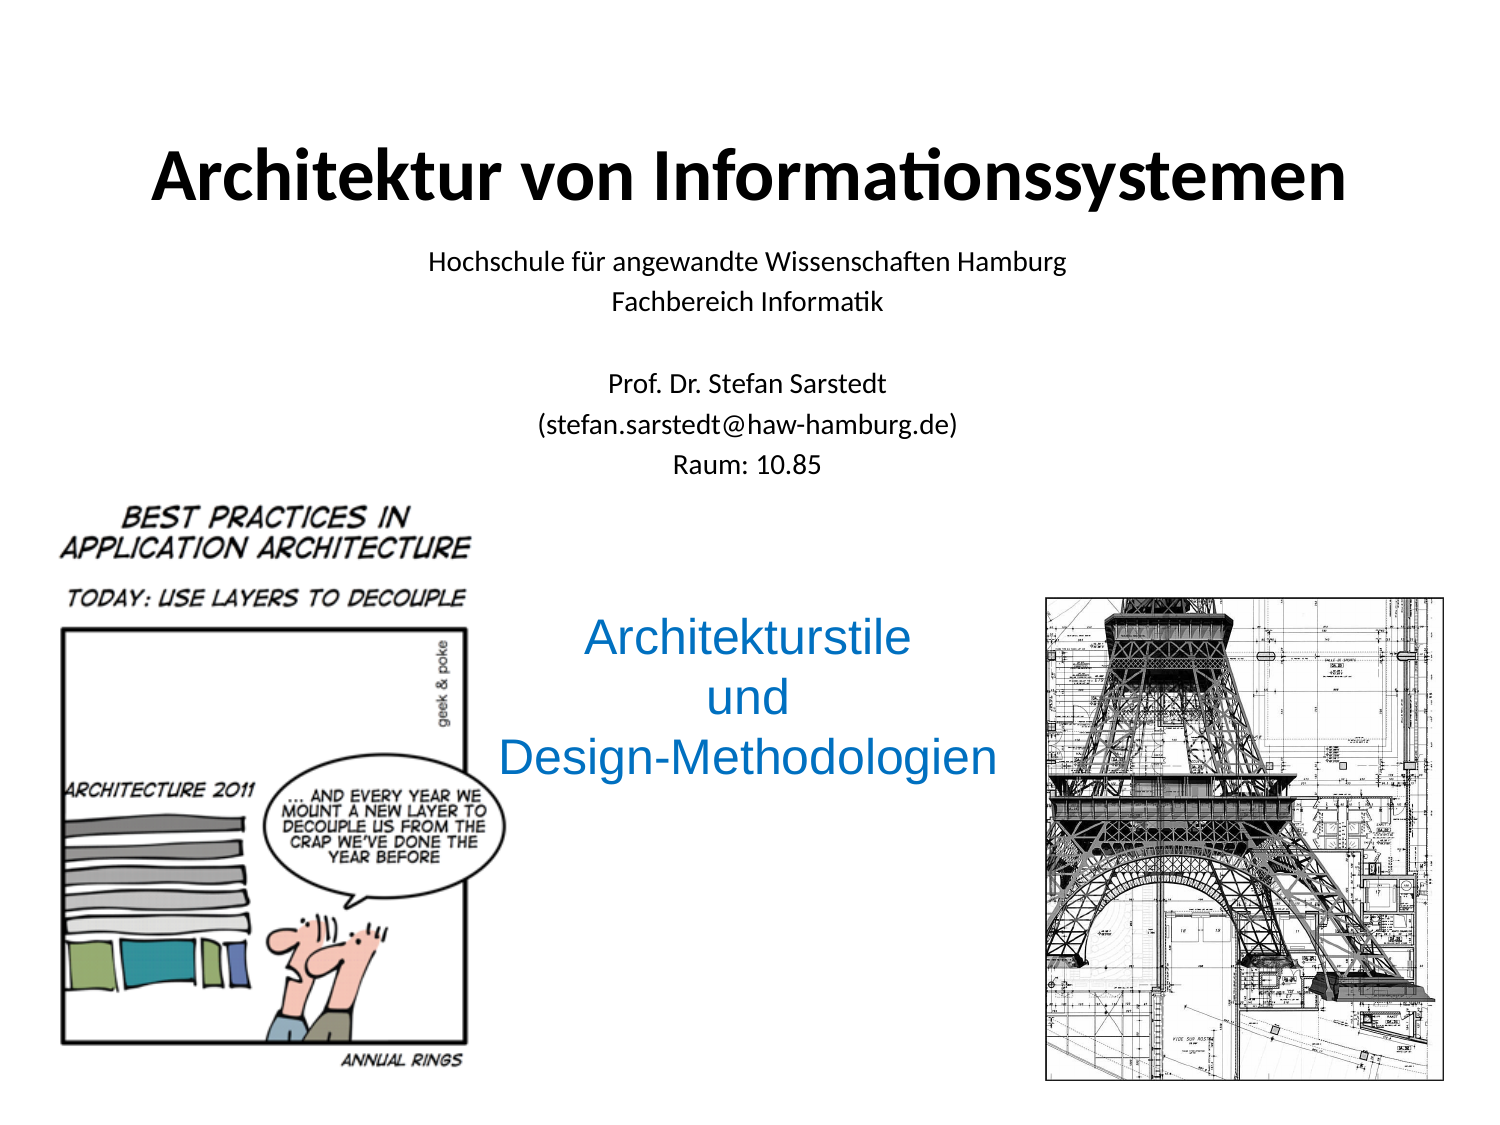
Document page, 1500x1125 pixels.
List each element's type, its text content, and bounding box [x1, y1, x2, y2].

text_box Architekturstile und Design-Methodologien [526, 597, 1014, 793]
picture [1045, 597, 1444, 1081]
subtitle Hochschule für angewandte Wissenschaften Hamburg Fachbereich Informatik Prof. Dr. Stefan Sarstedt (stefan.sarstedt@haw-hamburg.de) Raum: 10.85 [222, 234, 1273, 552]
title Architektur von Informationssystemen [112, 105, 1388, 235]
picture [40, 491, 520, 1102]
